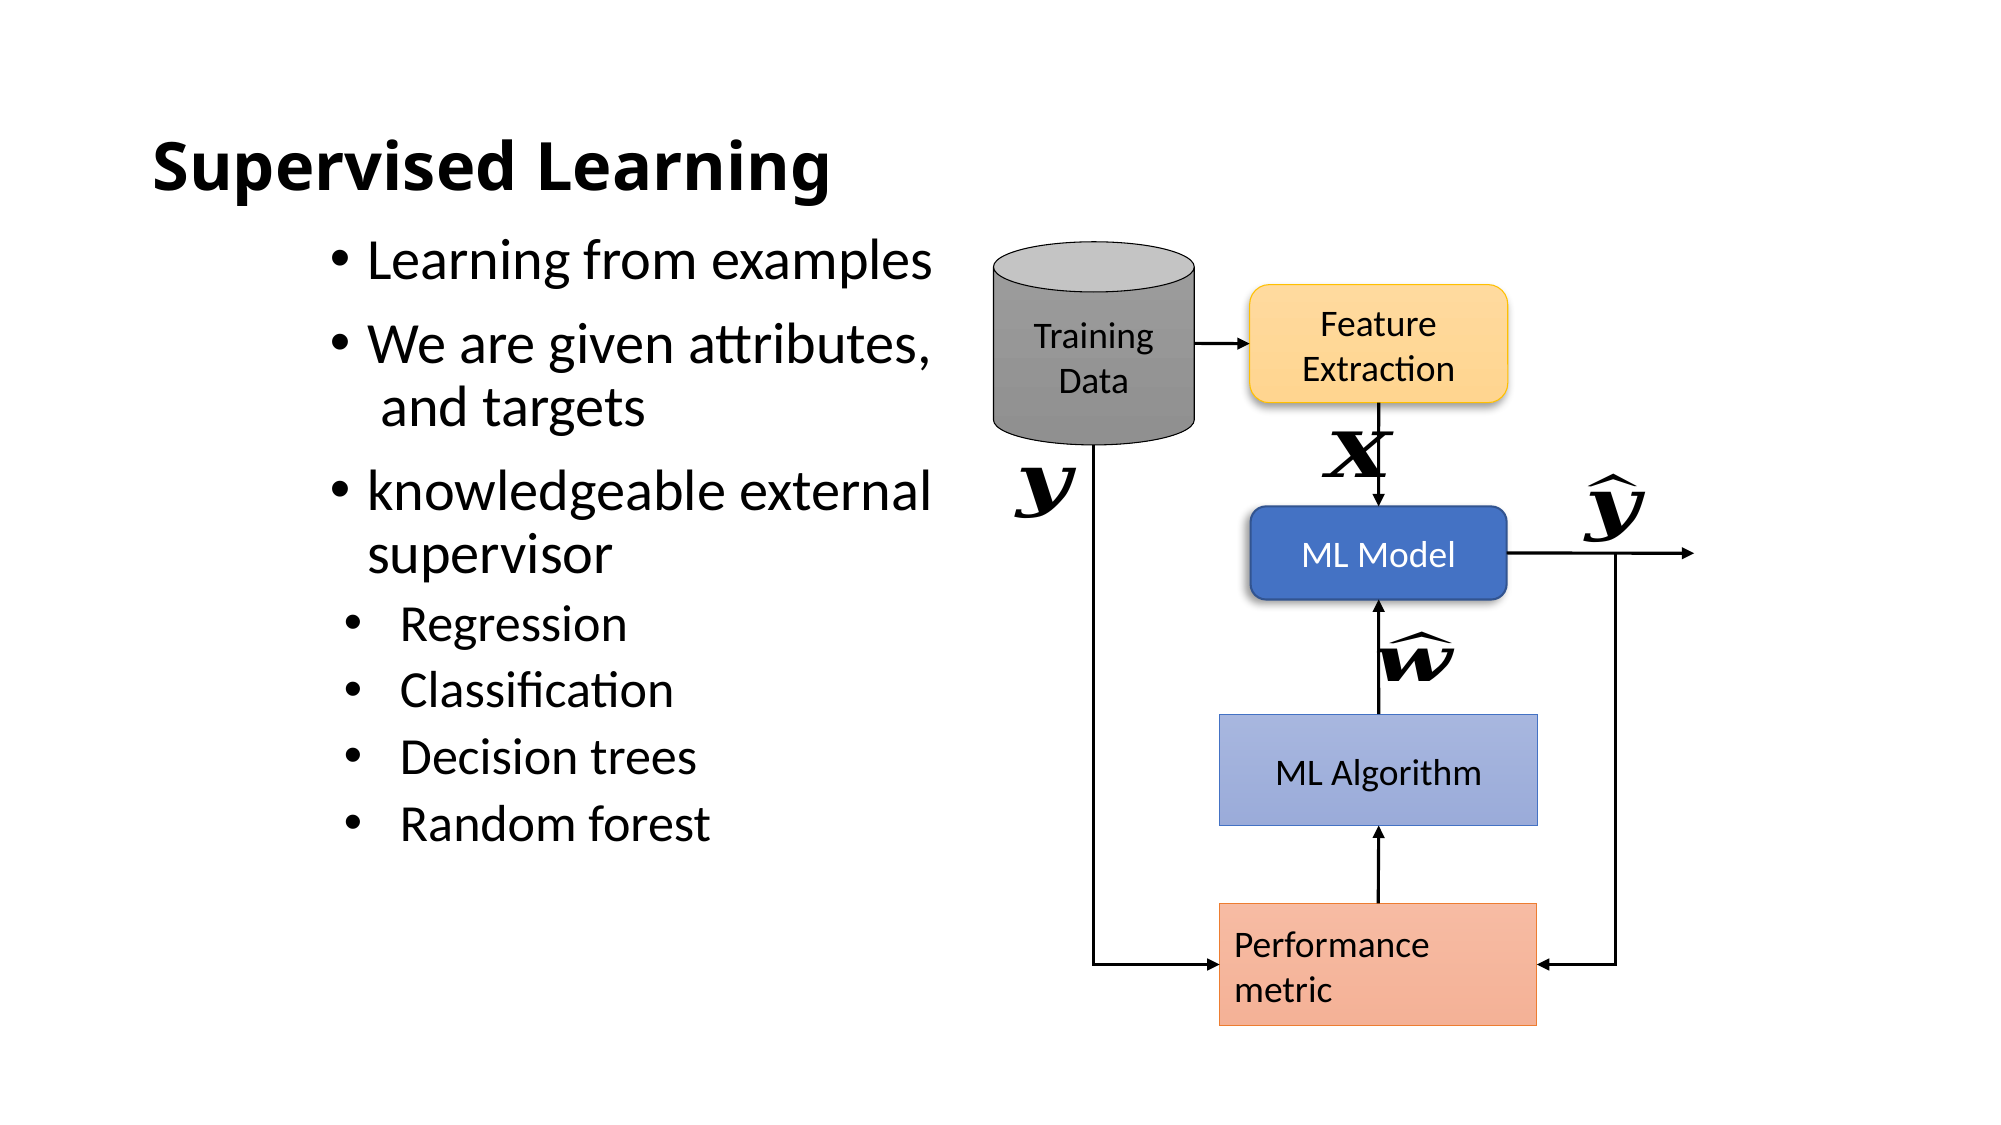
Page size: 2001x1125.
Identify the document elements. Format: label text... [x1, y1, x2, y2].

title Supervised Learning [137, 59, 1863, 278]
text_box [993, 241, 1695, 1026]
